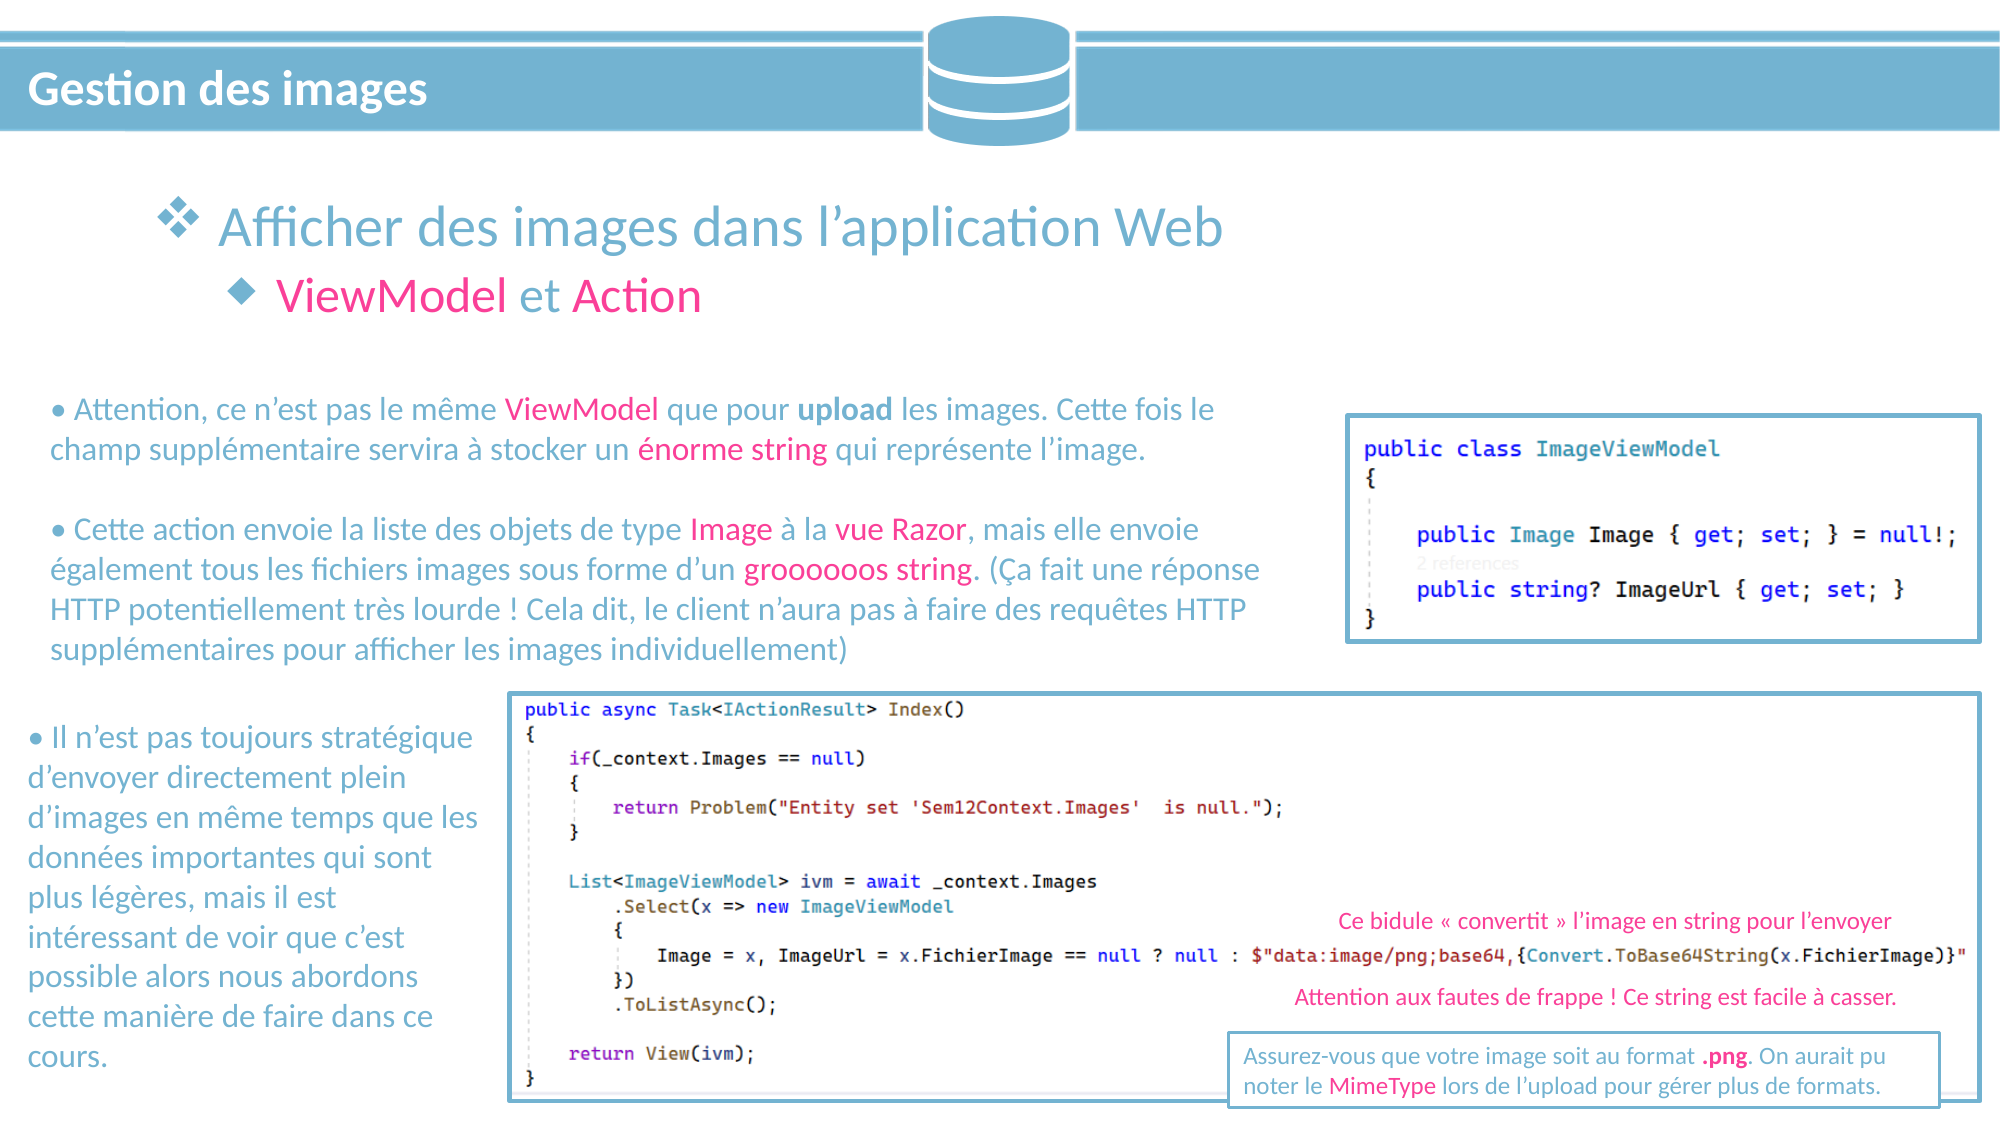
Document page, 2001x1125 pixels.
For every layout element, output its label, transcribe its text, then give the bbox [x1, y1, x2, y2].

picture [1349, 417, 1978, 640]
list Afficher des images dans l’application Web ViewModel et Action [137, 188, 1862, 1014]
text_box • Il n’est pas toujours stratégique d’envoyer directement plein d’images en même temps que les données importantes qui sont plus légères, mais il est intéressant de voir que c’est possible alors nous abordons cette manière de faire dans ce cours. [12, 707, 494, 1082]
picture [0, 3, 2000, 159]
picture [511, 695, 1978, 1099]
title Gestion des images [12, 58, 913, 120]
text_box • Attention, ce n’est pas le même ViewModel que pour upload les images. Cette fois le champ supplémentaire servira à stocker un énorme string qui représente l’image. • Cette action envoie la liste des objets de type Image à la vue Razor, mais elle envoie également tous les fichiers images sous forme d’un groooooos string. (Ça fait une réponse HTTP potentiellement très lourde ! Cela dit, le client n’aura pas à faire des requêtes HTTP supplémentaires pour afficher les images individuellement) [35, 379, 1324, 674]
text_box Assurez-vous que votre image soit au format .png. On aurait pu noter le MimeType lors de l’upload pour gérer plus de formats. [1228, 1099, 1940, 1108]
